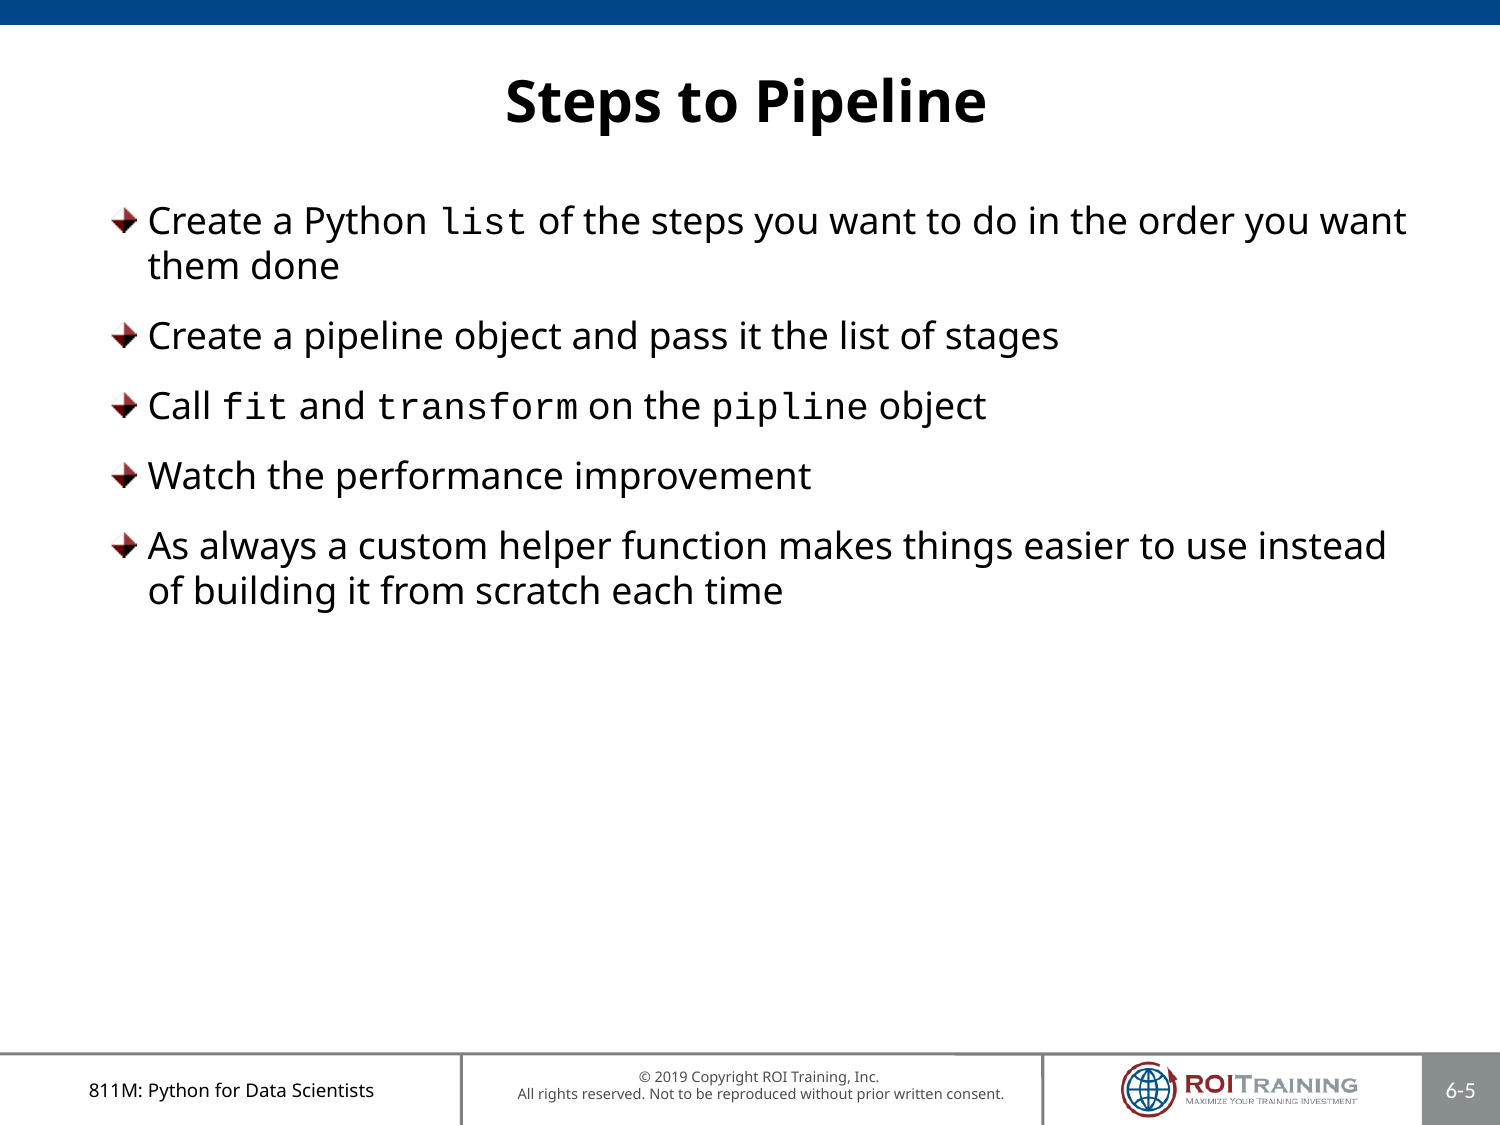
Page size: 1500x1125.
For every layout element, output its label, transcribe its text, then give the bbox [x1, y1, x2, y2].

picture [110, 391, 137, 418]
picture [110, 531, 137, 558]
title Steps to Pipeline [172, 47, 1322, 151]
picture [1113, 1060, 1362, 1118]
picture [110, 321, 137, 348]
picture [110, 461, 137, 488]
list Create a Python list of the steps you want to do in the order you want them done Create a pipeline object and pass it the list of stages Call fit and transform on the pipline object Watch the performance improvement As always a custom helper function makes things easier to use instead of building it from scratch each time [95, 189, 1431, 1022]
picture [110, 206, 137, 233]
